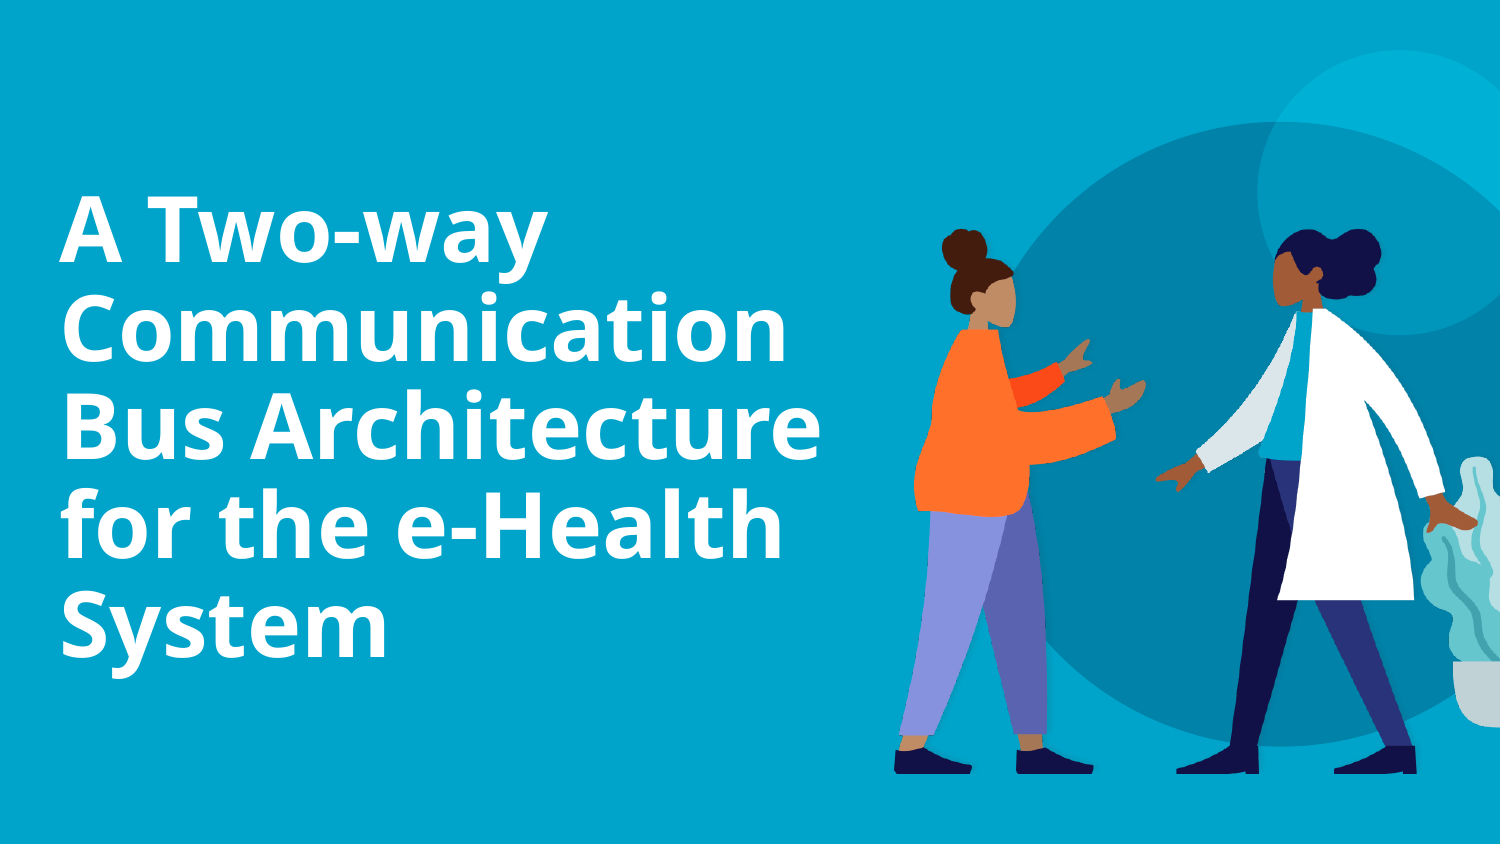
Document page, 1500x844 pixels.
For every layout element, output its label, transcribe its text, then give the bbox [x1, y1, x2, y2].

title A Two-way Communication Bus Architecture for the e-Health System [59, 270, 894, 590]
picture [64, 591, 105, 657]
picture [252, 607, 297, 657]
picture [444, 212, 488, 262]
picture [895, 230, 1145, 773]
picture [60, 197, 121, 261]
picture [309, 607, 384, 656]
picture [335, 232, 358, 242]
picture [111, 608, 160, 678]
picture [364, 213, 438, 261]
picture [167, 607, 203, 657]
picture [1177, 230, 1500, 773]
picture [281, 212, 328, 262]
picture [199, 213, 273, 261]
picture [148, 197, 197, 261]
picture [210, 597, 243, 657]
picture [498, 213, 547, 270]
picture [1157, 315, 1296, 491]
